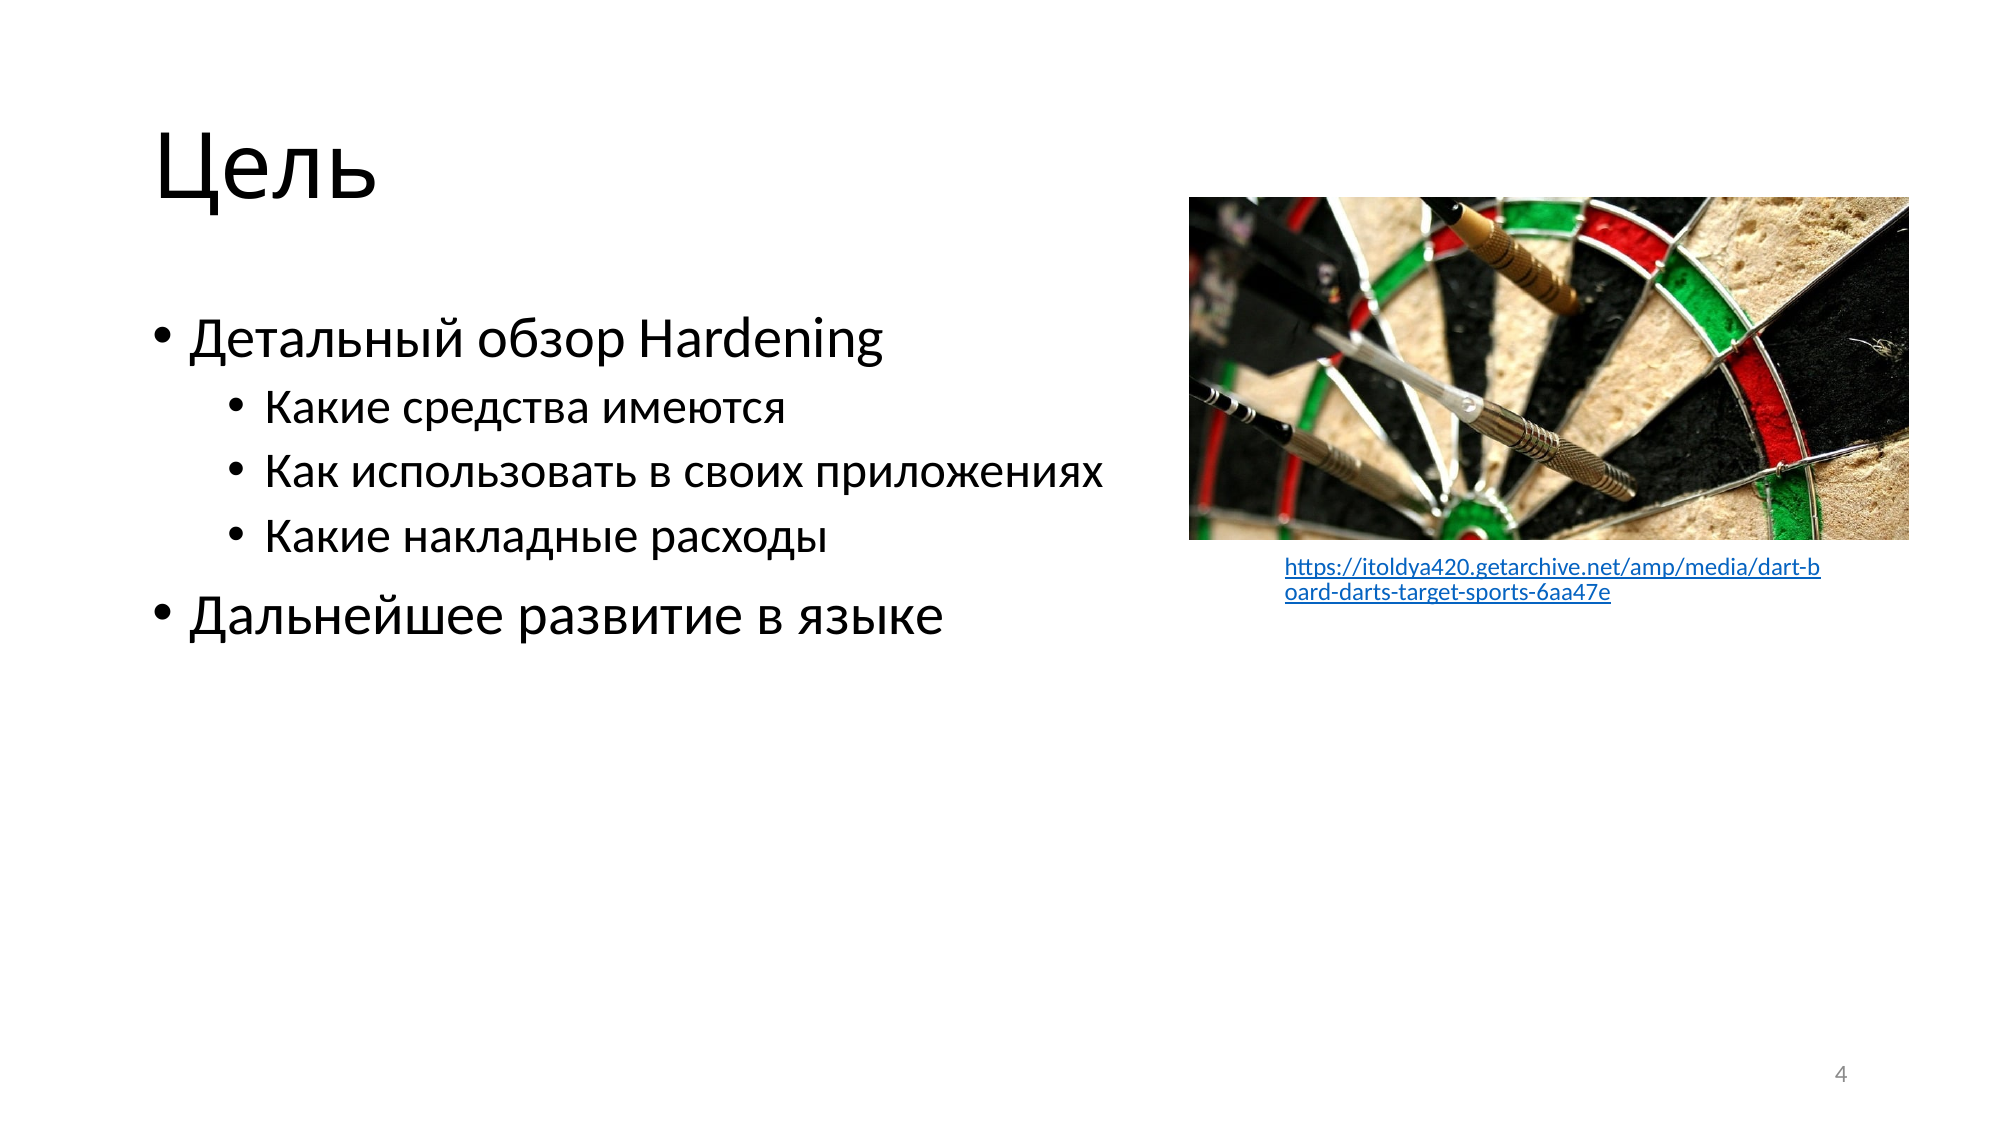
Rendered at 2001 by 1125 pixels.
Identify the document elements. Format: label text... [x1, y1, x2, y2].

title Цель [137, 59, 1863, 278]
list Детальный обзор Hardening Какие средства имеются Как использовать в своих приложениях Какие накладные расходы Дальнейшее развитие в языке [137, 299, 1863, 1014]
slide_number 4 [1412, 1042, 1863, 1103]
picture [1189, 197, 1909, 540]
text_box https://itoldya420.getarchive.net/amp/media/dart-board-darts-target-sports-6aa47e [1269, 542, 1850, 588]
